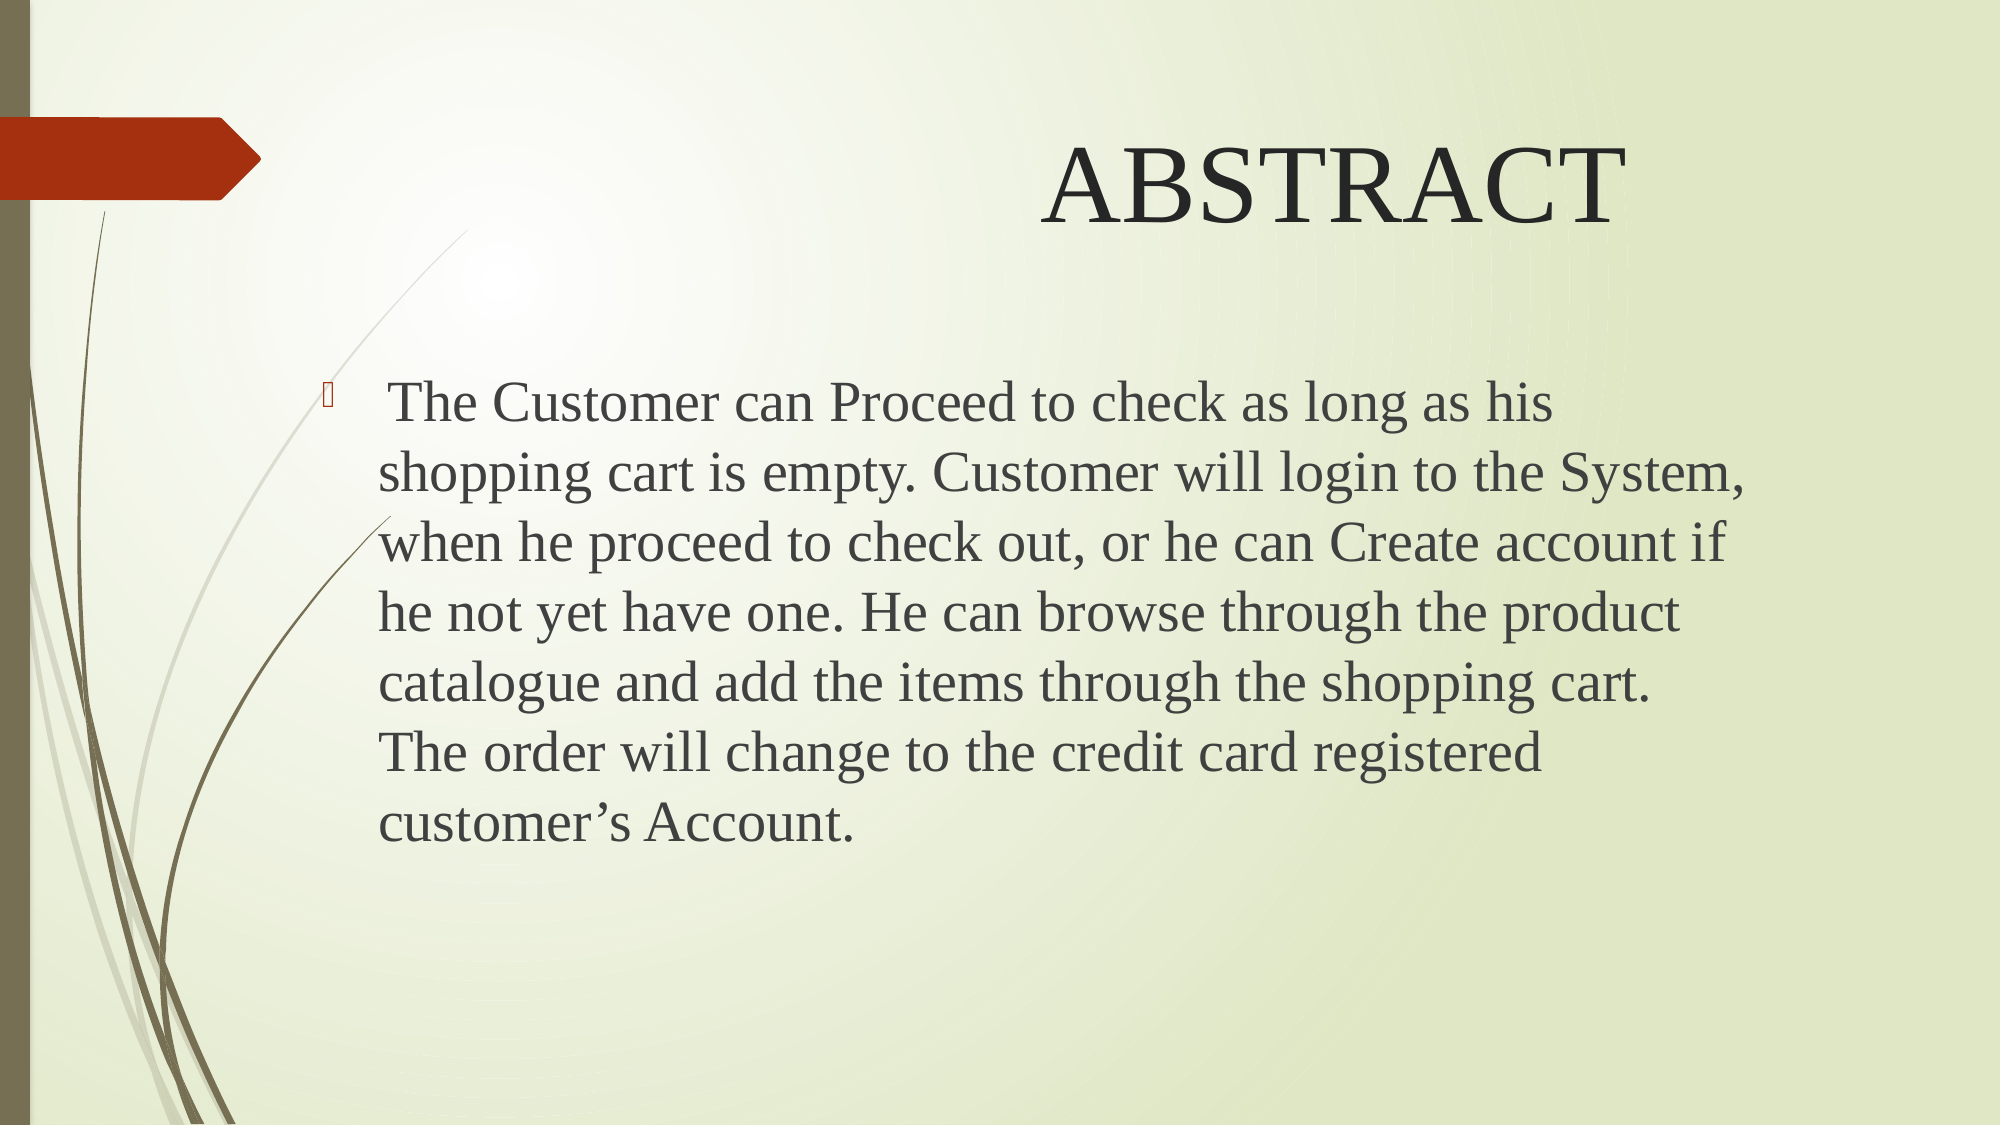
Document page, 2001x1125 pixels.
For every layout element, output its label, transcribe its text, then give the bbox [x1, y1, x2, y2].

list The Customer can Proceed to check as long as his shopping cart is empty. Customer will login to the System, when he proceed to check out, or he can Create account if he not yet have one. He can browse through the product catalogue and add the items through the shopping cart. The order will change to the credit card registered customer’s Account. [306, 355, 1770, 951]
title ABSTRACT [425, 102, 1888, 356]
